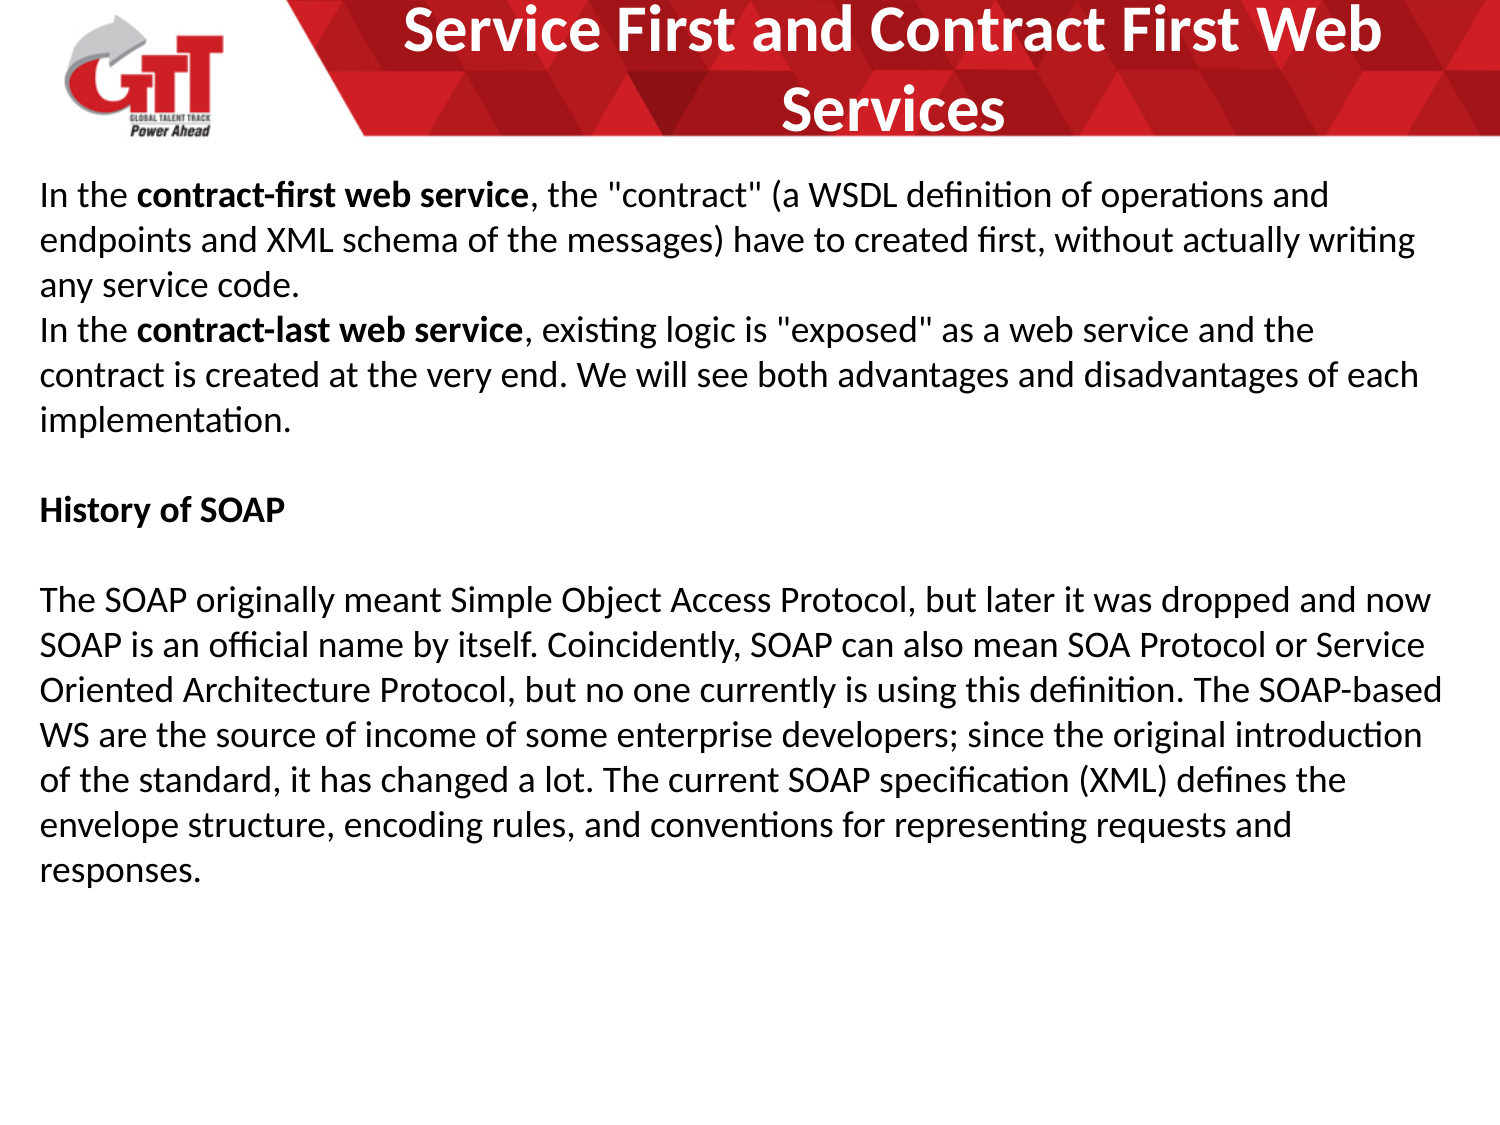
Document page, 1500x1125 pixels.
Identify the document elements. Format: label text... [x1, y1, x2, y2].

title Service First and Contract First Web Services [324, 12, 1463, 118]
text_box In the contract-first web service, the "contract" (a WSDL definition of operations and endpoints and XML schema of the messages) have to created first, without actually writing any service code. In the contract-last web service, existing logic is "exposed" as a web service and the contract is created at the very end. We will see both advantages and disadvantages of each implementation. History of SOAP The SOAP originally meant Simple Object Access Protocol, but later it was dropped and now SOAP is an official name by itself. Coincidently, SOAP can also mean SOA Protocol or Service Oriented Architecture Protocol, but no one currently is using this definition. The SOAP-based WS are the source of income of some enterprise developers; since the original introduction of the standard, it has changed a lot. The current SOAP specification (XML) defines the envelope structure, encoding rules, and conventions for representing requests and responses. [24, 162, 1463, 1033]
picture [0, 0, 1500, 1125]
